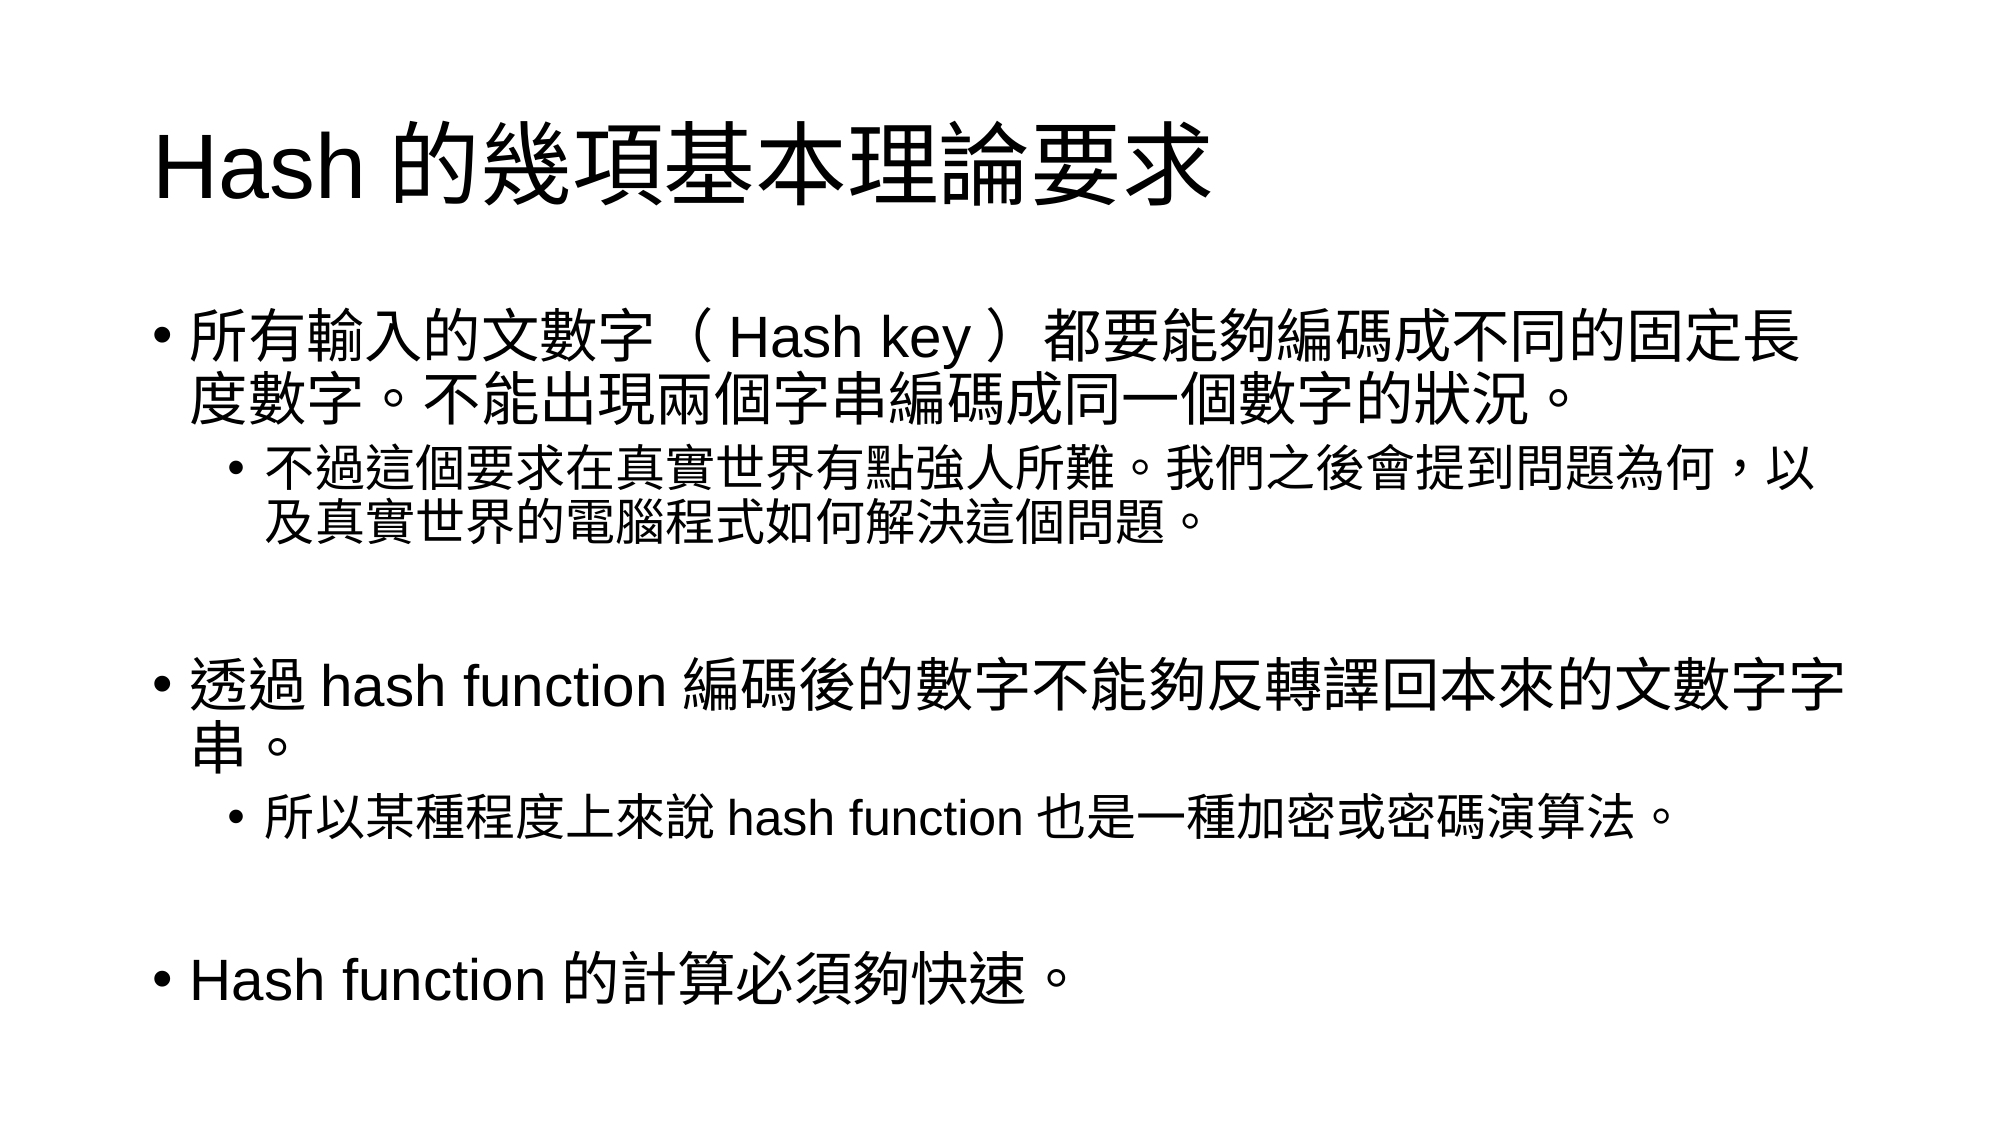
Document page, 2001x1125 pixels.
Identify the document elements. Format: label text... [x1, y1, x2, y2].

title Hash的幾項基本理論要求 [137, 59, 1863, 278]
list 所有輸入的文數字（Hash key）都要能夠編碼成不同的固定長度數字。不能出現兩個字串編碼成同一個數字的狀況。 不過這個要求在真實世界有點強人所難。我們之後會提到問題為何，以及真實世界的電腦程式如何解決這個問題。 透過hash function編碼後的數字不能夠反轉譯回本來的文數字字串。 所以某種程度上來說hash function也是一種加密或密碼演算法。 Hash function的計算必須夠快速。 [137, 299, 1863, 1014]
